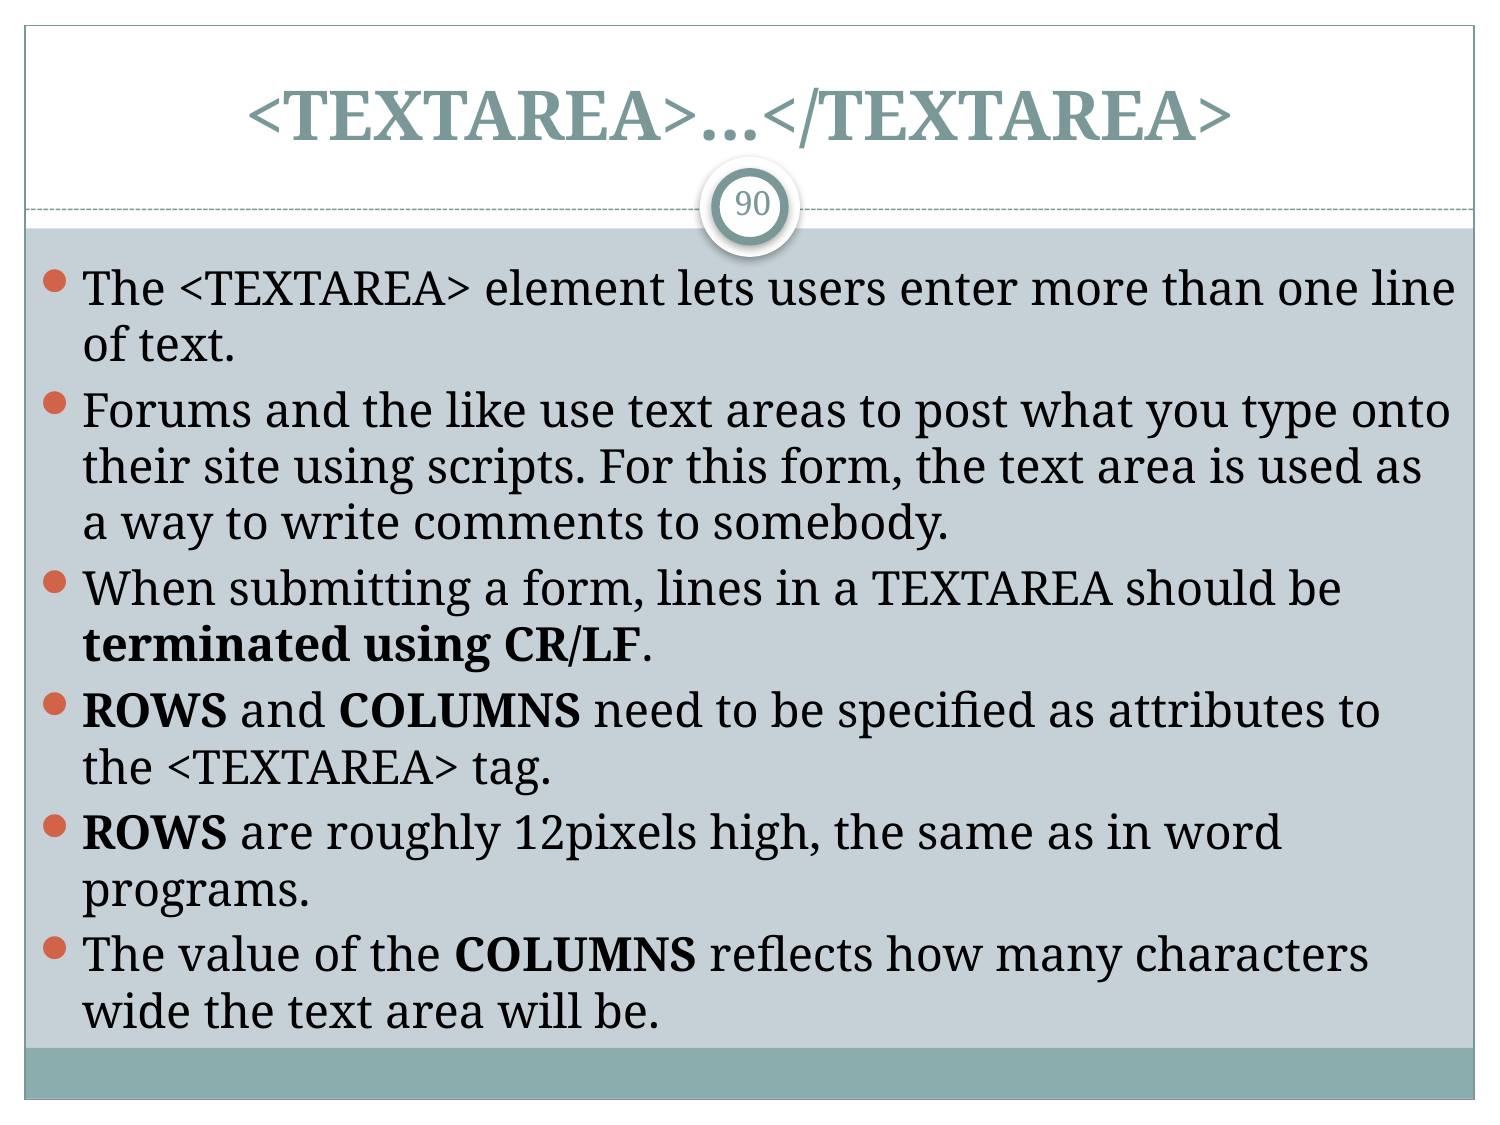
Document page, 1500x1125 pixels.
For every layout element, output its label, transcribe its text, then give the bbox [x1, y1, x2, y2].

title <TEXTAREA>...</TEXTAREA> [49, 37, 1450, 162]
list The <TEXTAREA> element lets users enter more than one line of text. Forums and the like use text areas to post what you type onto their site using scripts. For this form, the text area is used as a way to write comments to somebody. When submitting a form, lines in a TEXTAREA should be terminated using CR/LF. ROWS and COLUMNS need to be specified as attributes to the <TEXTAREA> tag. ROWS are roughly 12pixels high, the same as in word programs. The value of the COLUMNS reflects how many characters wide the text area will be. [24, 250, 1475, 1050]
slide_number 90 [715, 168, 791, 241]
